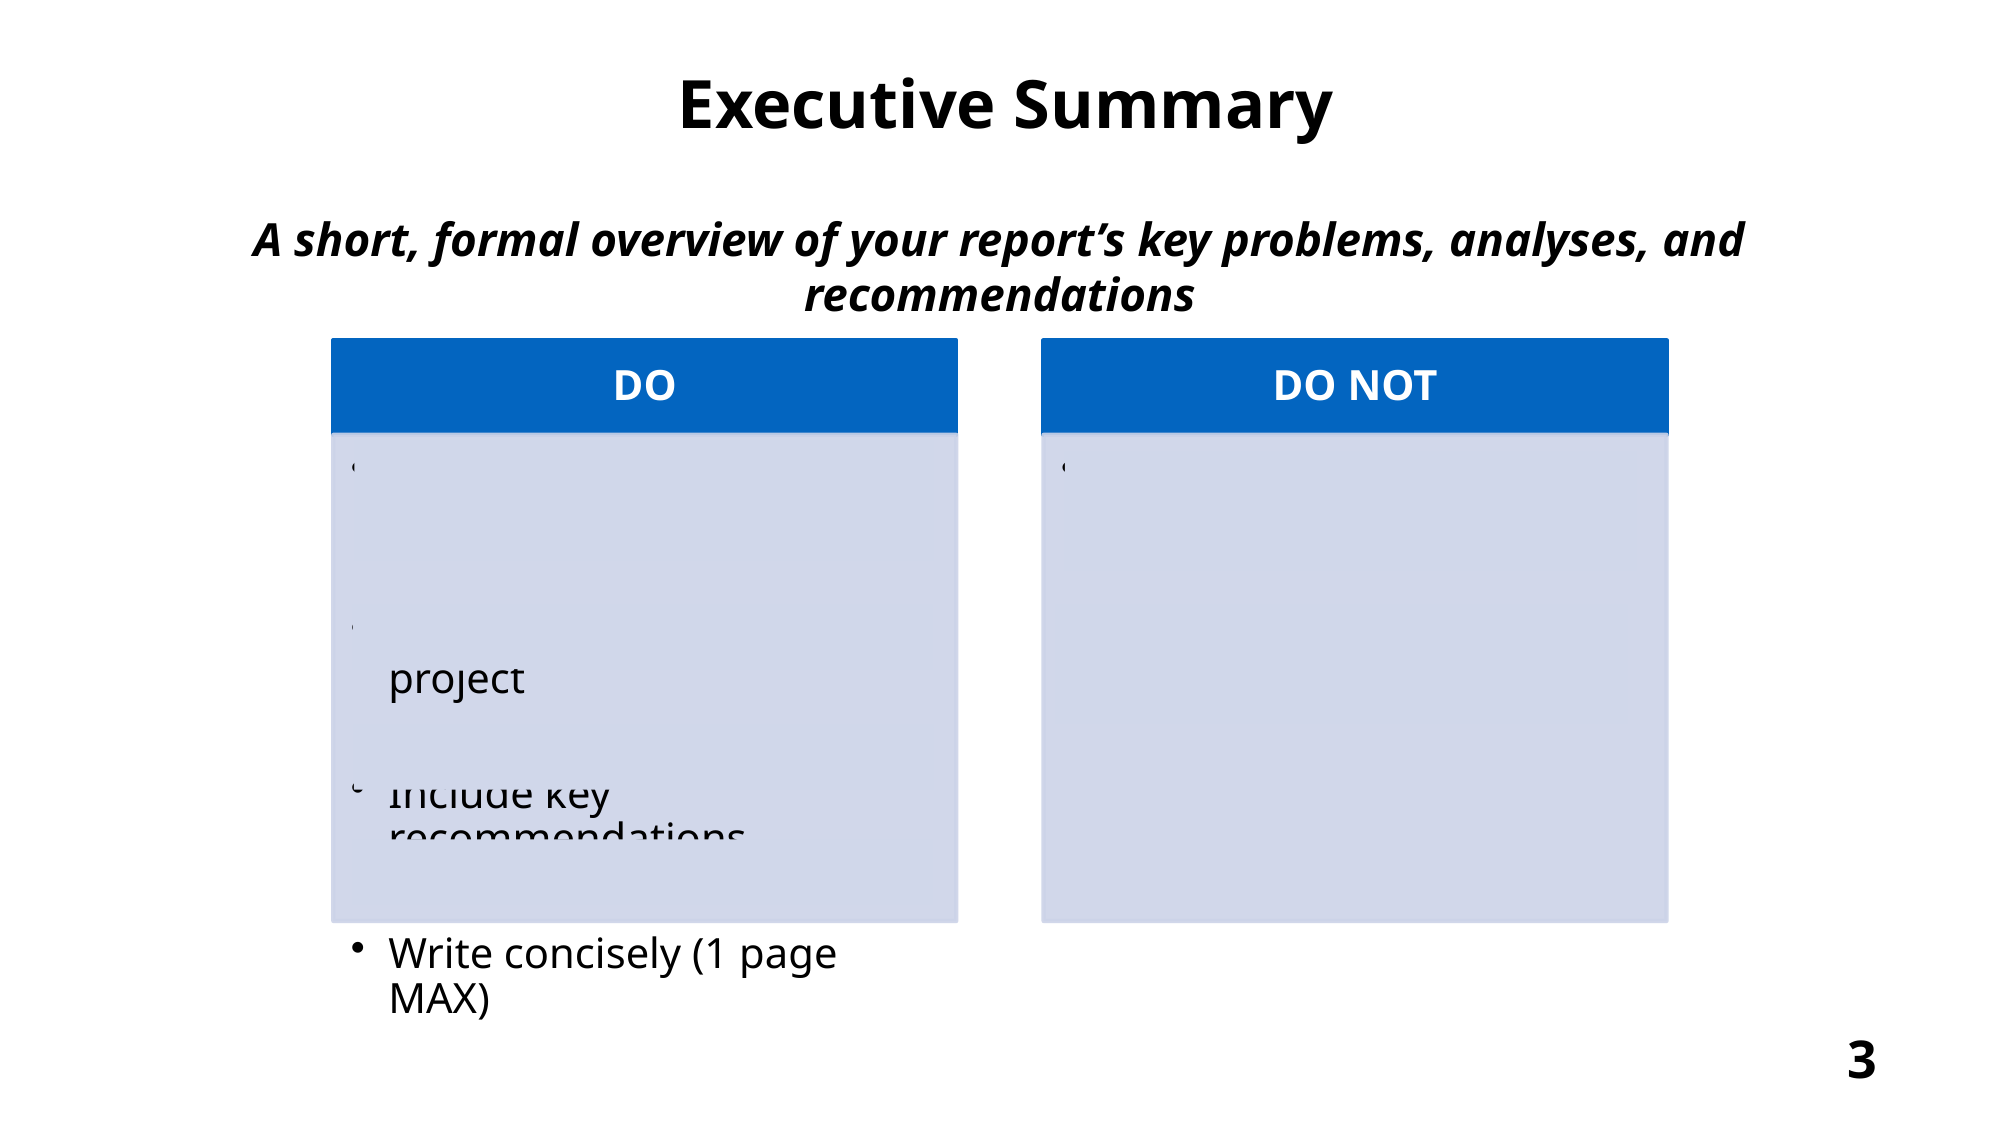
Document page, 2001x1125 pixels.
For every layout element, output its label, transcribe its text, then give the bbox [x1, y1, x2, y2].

text_box 3 [1761, 1020, 1963, 1095]
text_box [332, 307, 1667, 954]
text_box [33, 33, 1951, 274]
text_box Executive Summary [125, 54, 1886, 150]
text_box A short, formal overview of your report’s key problems, analyses, and recommendations [120, 274, 1880, 328]
